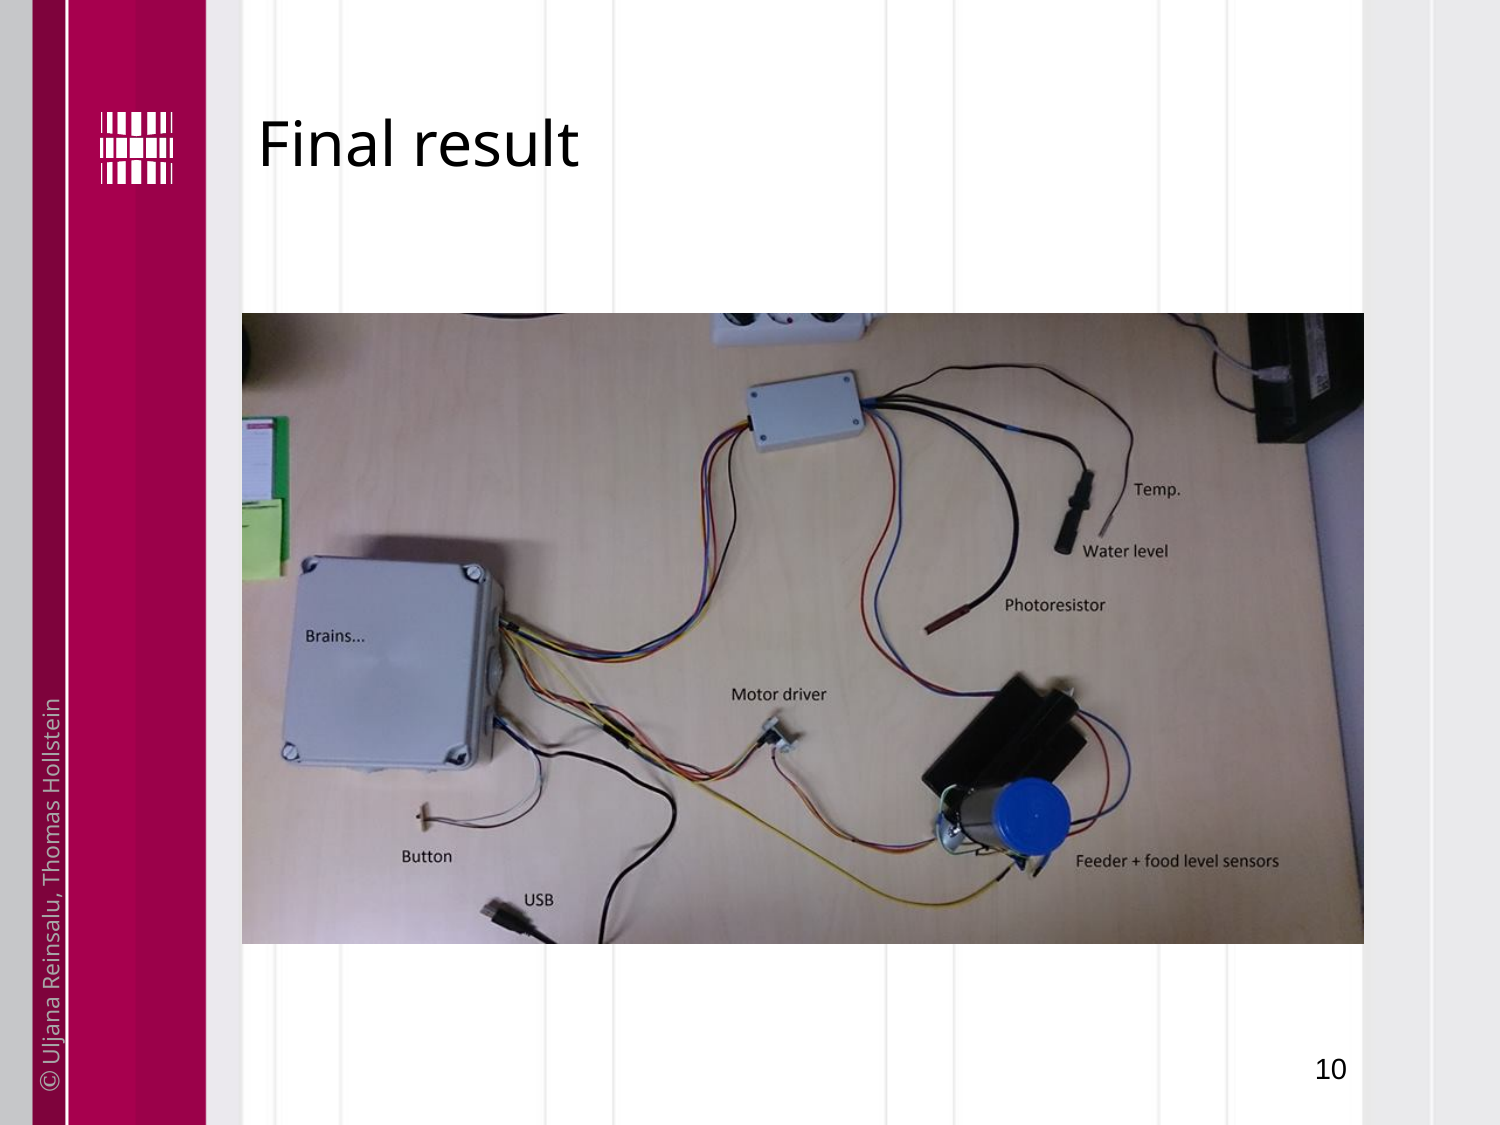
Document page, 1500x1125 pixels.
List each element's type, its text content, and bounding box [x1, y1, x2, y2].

picture [0, 0, 1500, 1125]
slide_number 10 [1234, 1042, 1362, 1103]
title Final result [242, 70, 1360, 212]
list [241, 313, 1364, 944]
